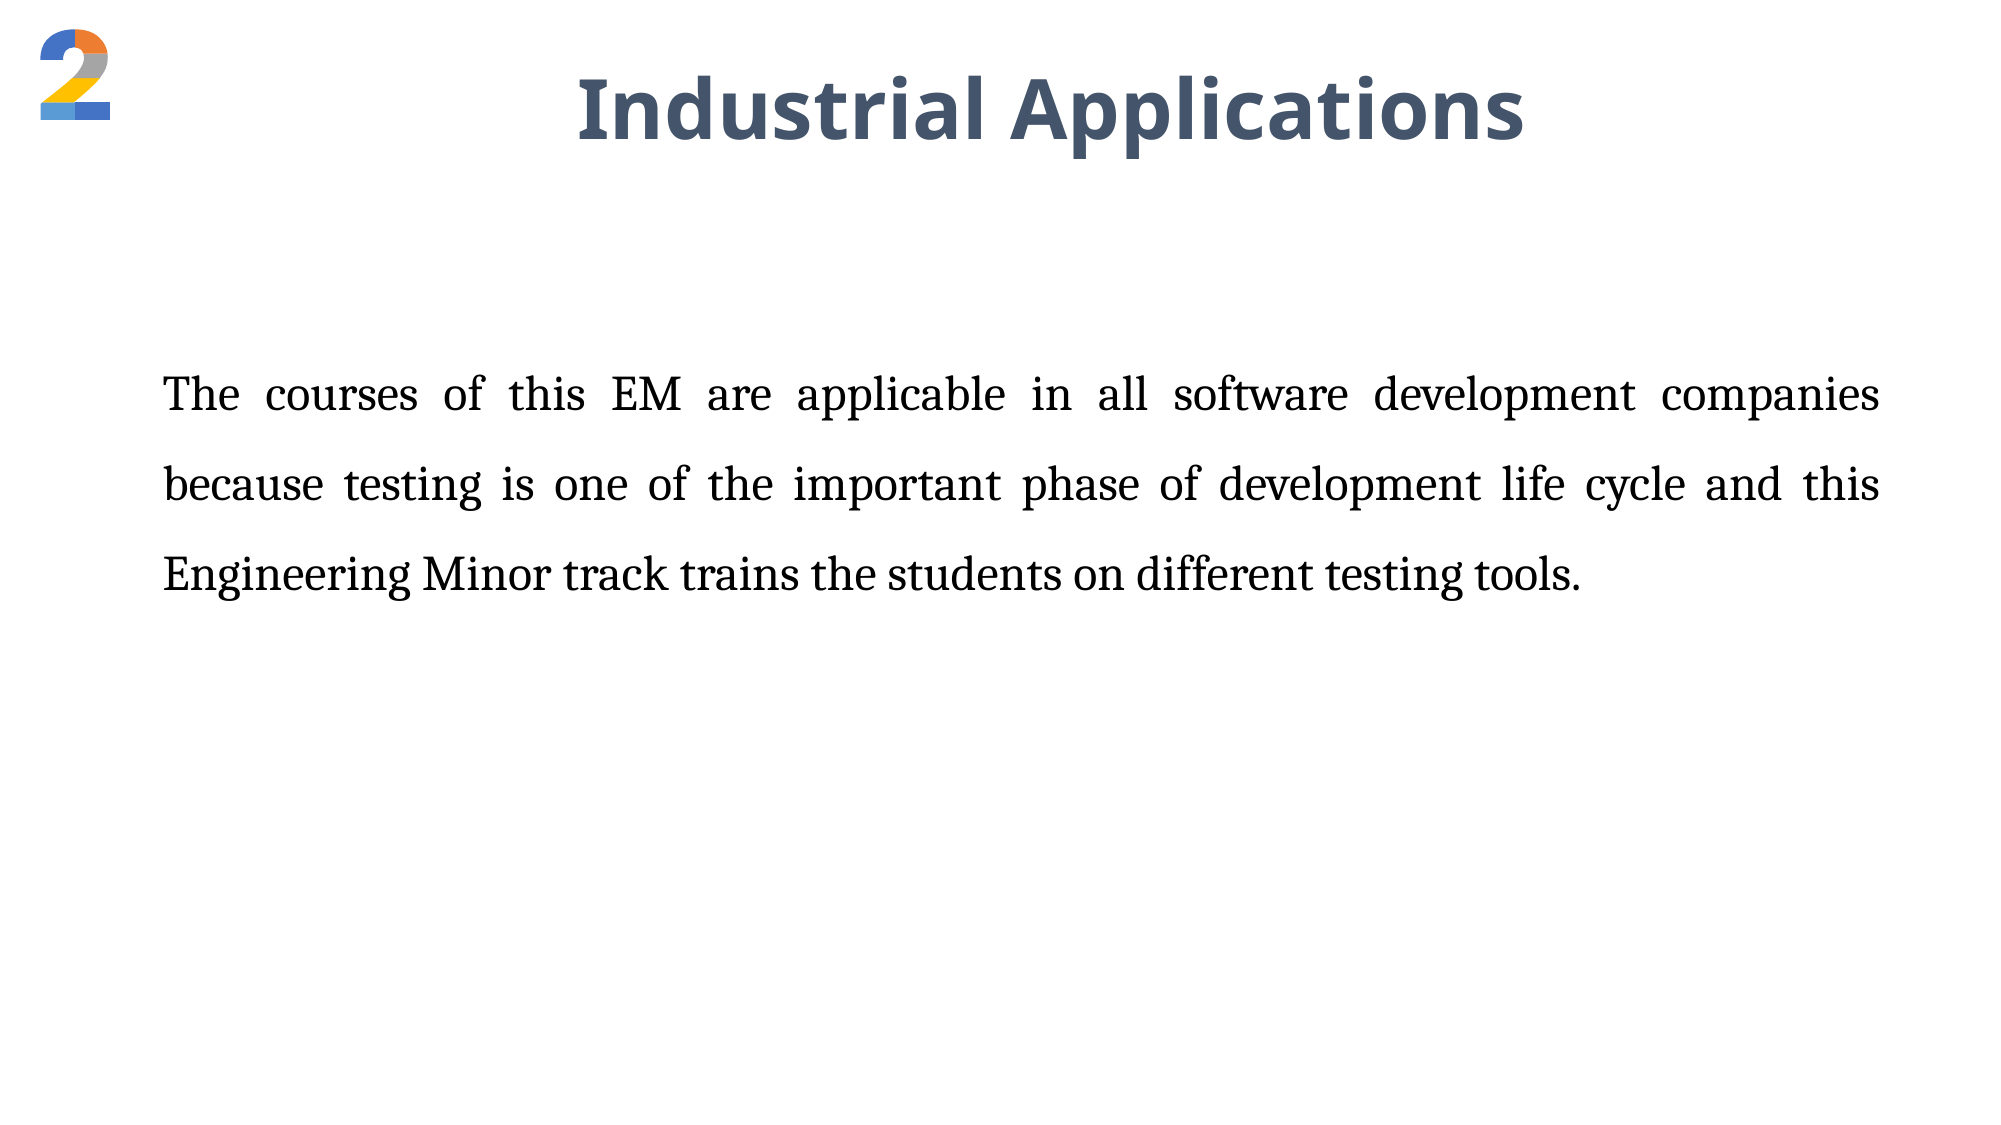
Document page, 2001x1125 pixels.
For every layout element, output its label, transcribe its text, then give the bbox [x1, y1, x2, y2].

text_box The courses of this EM are applicable in all software development companies because testing is one of the important phase of development life cycle and this Engineering Minor track trains the students on different testing tools. [147, 322, 1896, 608]
text_box Industrial Applications [562, 48, 1542, 164]
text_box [40, 29, 110, 120]
